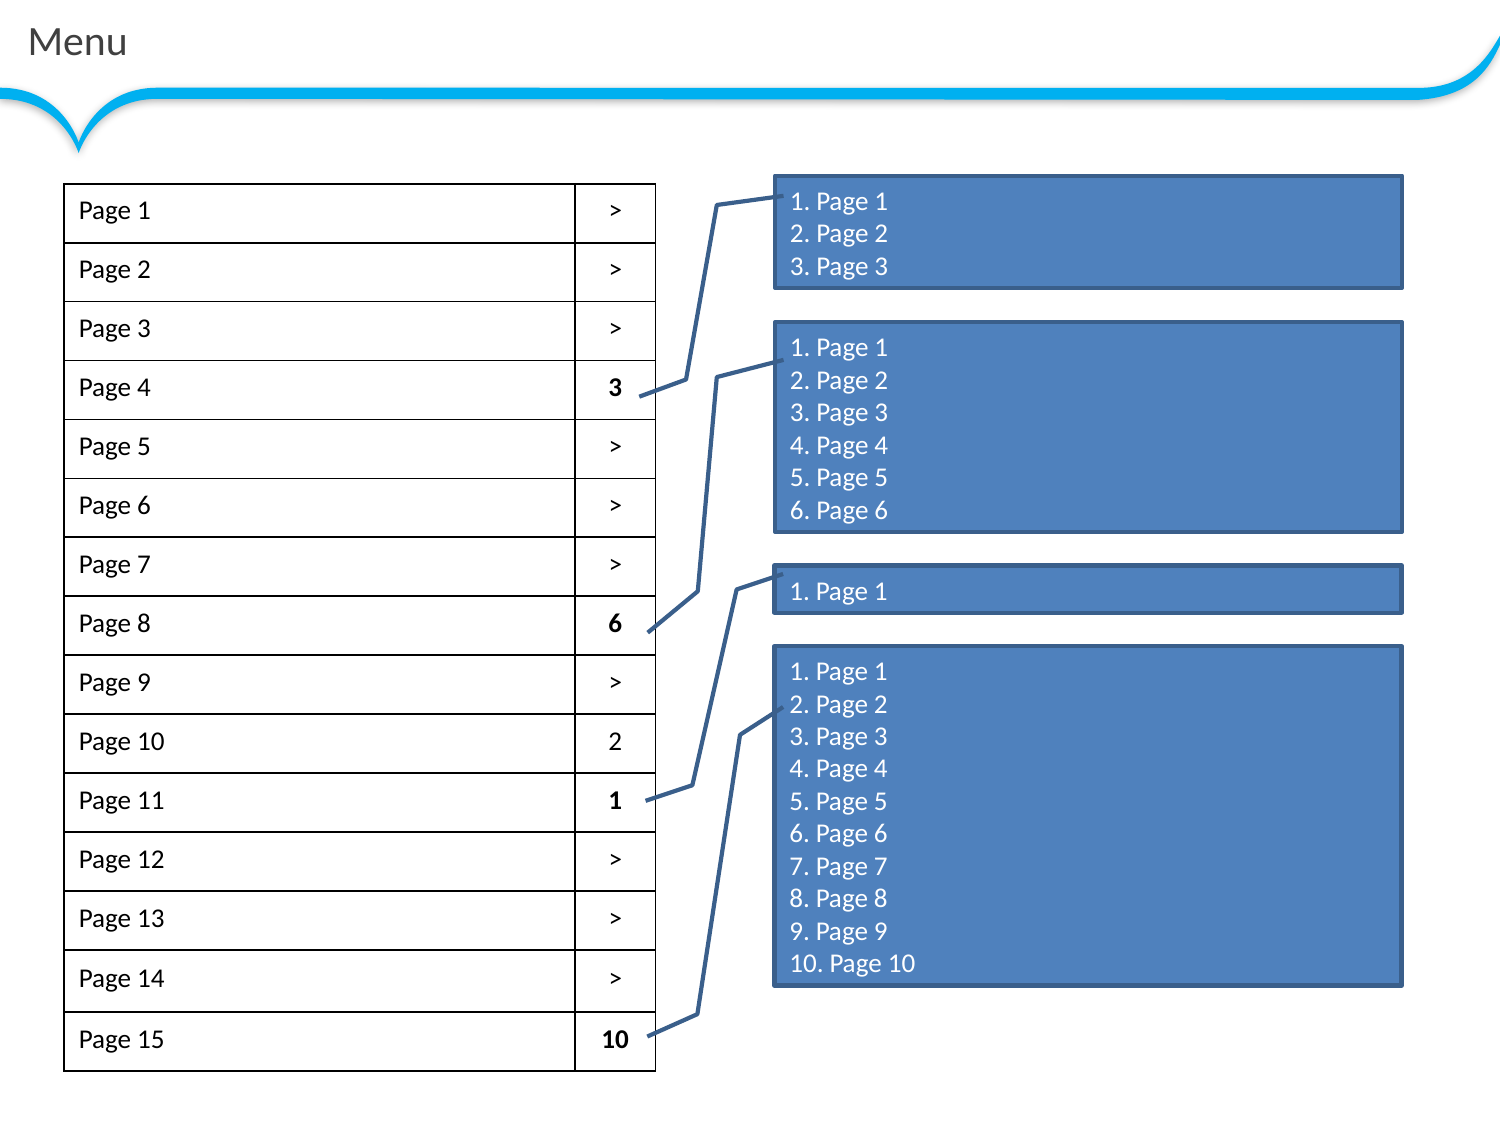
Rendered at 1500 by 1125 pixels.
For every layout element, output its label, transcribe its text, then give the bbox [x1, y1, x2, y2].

table_cell > [576, 538, 655, 595]
table_cell Page 14 [65, 951, 574, 1011]
table_cell > [576, 420, 655, 478]
text_box 1. Page 1 2. Page 2 3. Page 3 [638, 174, 1404, 399]
text_box 1. Page 1 [644, 563, 1404, 803]
table_cell Page 8 [65, 597, 574, 654]
table_cell > [576, 892, 655, 949]
table_cell 10 [576, 1013, 655, 1070]
table_cell Page 15 [65, 1013, 574, 1070]
table_cell 1 [576, 774, 655, 831]
table_cell Page 11 [65, 774, 574, 831]
table_cell Page 4 [65, 361, 574, 419]
table_cell > [576, 833, 655, 890]
table_cell > [576, 244, 655, 301]
table_cell 3 [576, 361, 655, 419]
table_cell Page 13 [65, 892, 574, 949]
text_box 1. Page 1 2. Page 2 3. Page 3 4. Page 4 5. Page 5 6. Page 6 [646, 320, 1404, 635]
table_cell > [576, 479, 655, 536]
table_cell Page 6 [65, 479, 574, 536]
table_cell > [576, 951, 655, 1011]
table_header > [576, 185, 655, 242]
table_cell > [576, 656, 655, 713]
table_cell Page 7 [65, 538, 574, 595]
text_box 1. Page 1 2. Page 2 3. Page 3 4. Page 4 5. Page 5 6. Page 6 7. Page 7 8. Page 8 9. Page 9 10. Page 10 [646, 644, 1404, 1039]
table_cell Page 9 [65, 656, 574, 713]
list Menu [12, 6, 1425, 77]
table_cell > [576, 302, 655, 360]
table_header Page 1 [65, 185, 574, 242]
table_cell 6 [576, 597, 655, 654]
table_cell Page 5 [65, 420, 574, 478]
table_cell Page 10 [65, 715, 574, 772]
table_cell 2 [576, 715, 655, 772]
table_cell Page 12 [65, 833, 574, 890]
table_cell Page 2 [65, 244, 574, 301]
table_cell Page 3 [65, 302, 574, 360]
